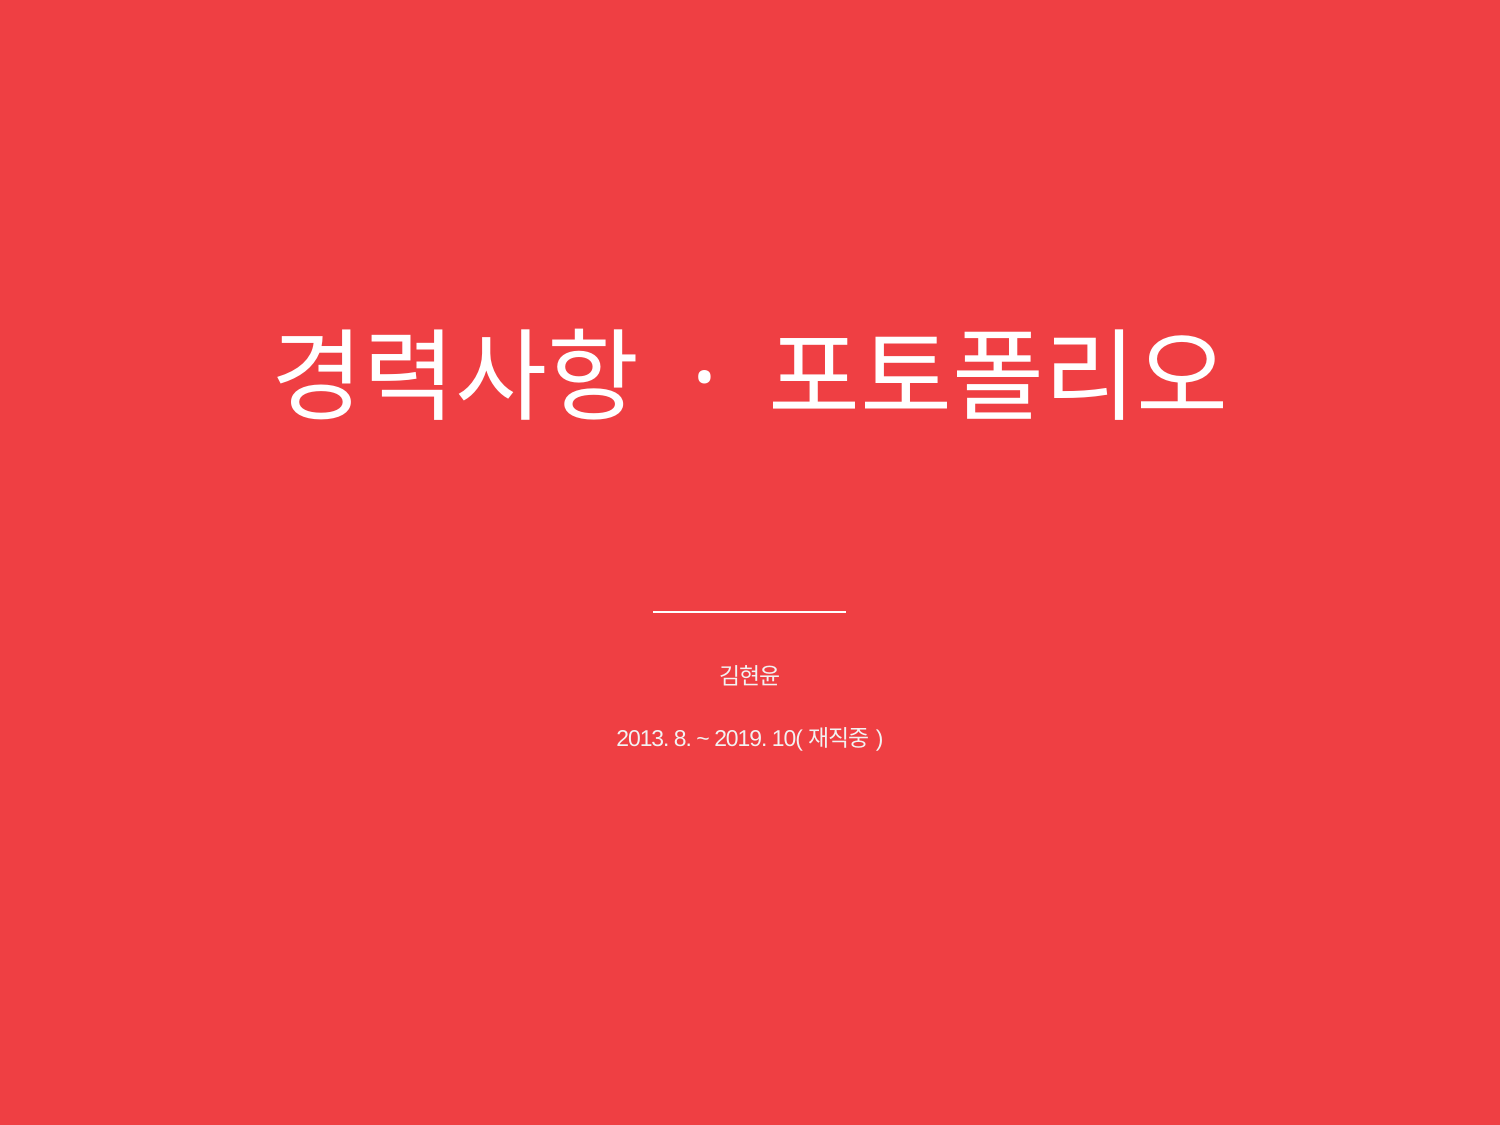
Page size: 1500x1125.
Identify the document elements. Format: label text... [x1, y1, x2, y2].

subtitle 김현윤 2013. 8. ~ 2019. 10(재직중) [187, 640, 1313, 863]
title 경력사항 · 포토폴리오 [112, 184, 1388, 576]
